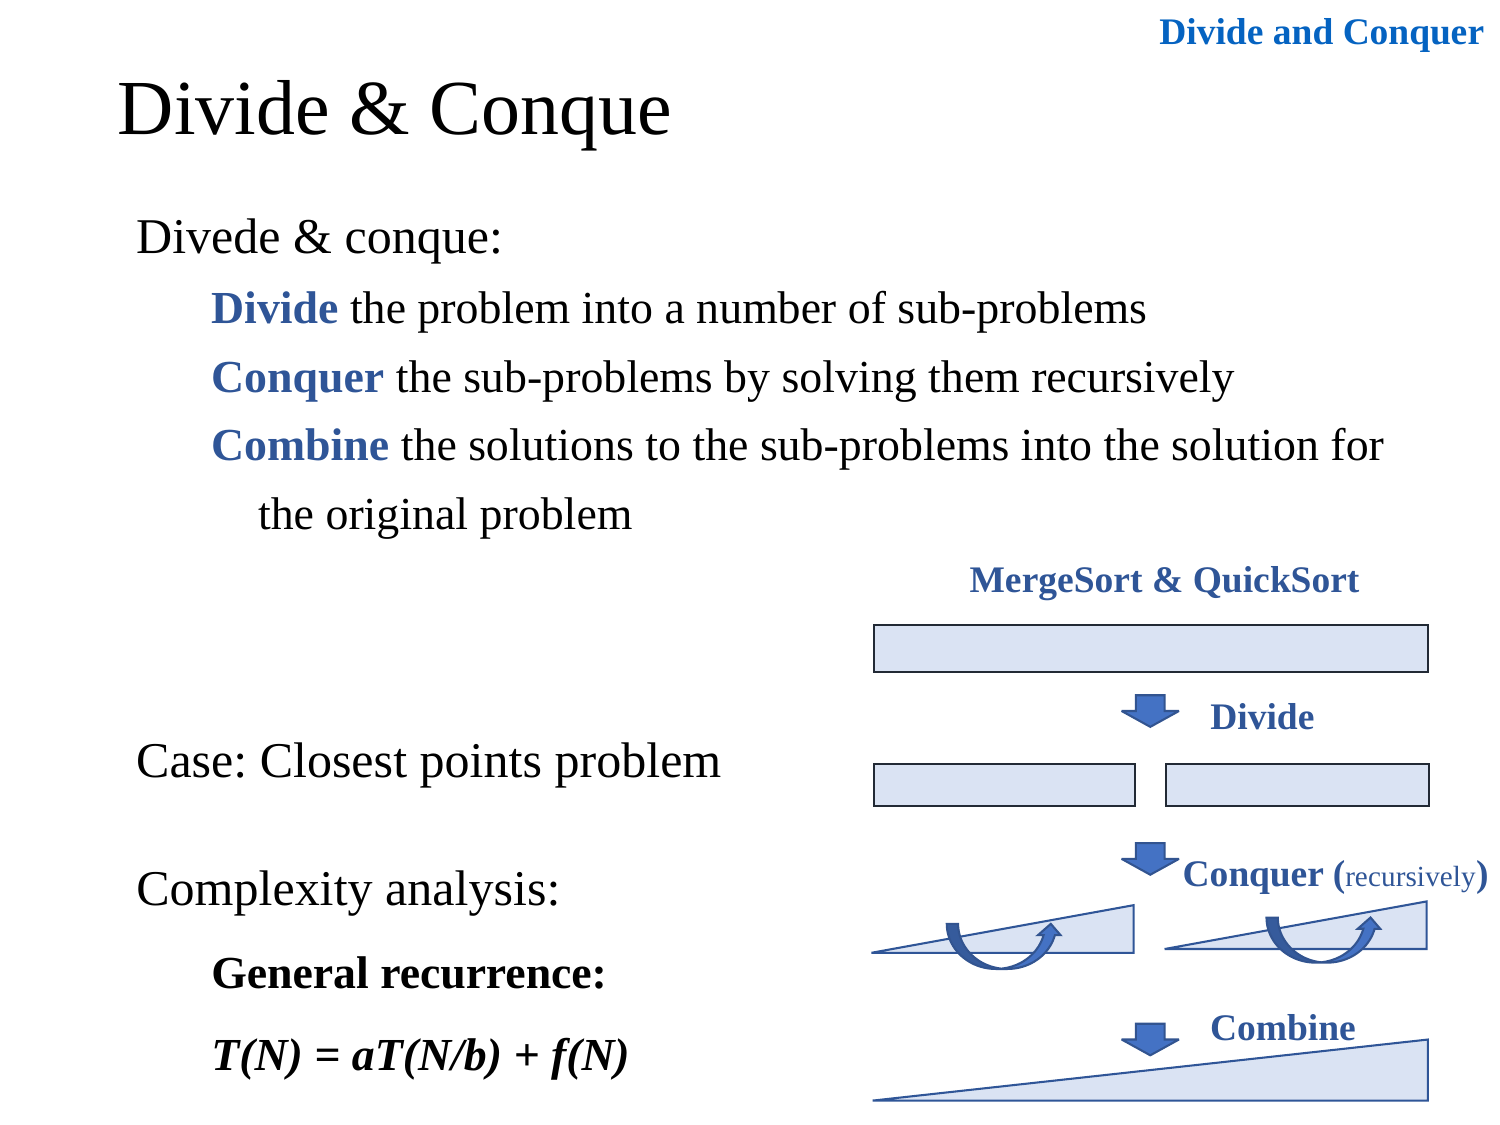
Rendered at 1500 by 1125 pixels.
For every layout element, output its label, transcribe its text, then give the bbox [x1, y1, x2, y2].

text_box [872, 1038, 1429, 1102]
text_box Conquer (recursively) [1167, 841, 1500, 901]
text_box [873, 624, 1429, 673]
text_box [1164, 929, 1280, 951]
text_box [945, 922, 1063, 971]
text_box Complexity analysis: General recurrence: T(N) = aT(N/b) + f(N) [121, 817, 724, 1088]
text_box [1121, 694, 1180, 729]
text_box [1121, 842, 1167, 876]
text_box [1281, 901, 1428, 951]
text_box [1121, 1022, 1180, 1057]
text_box Divide & Conque [103, 59, 1397, 160]
text_box [871, 938, 957, 954]
text_box Divide and Conquer [1062, 0, 1499, 60]
text_box Case: Closest points problem [121, 690, 872, 795]
text_box [873, 763, 1136, 807]
text_box Combine [1195, 995, 1371, 1056]
text_box Divede & conque: Divide the problem into a number of sub-problems Conquer the sub-problems by solving them recursively Combine the solutions to the sub-problems into the solution for the original problem [121, 181, 1417, 547]
text_box [1265, 916, 1383, 964]
text_box [1165, 763, 1430, 807]
text_box [962, 903, 1135, 954]
text_box MergeSort & QuickSort [954, 547, 1375, 608]
text_box Divide [1195, 684, 1330, 745]
